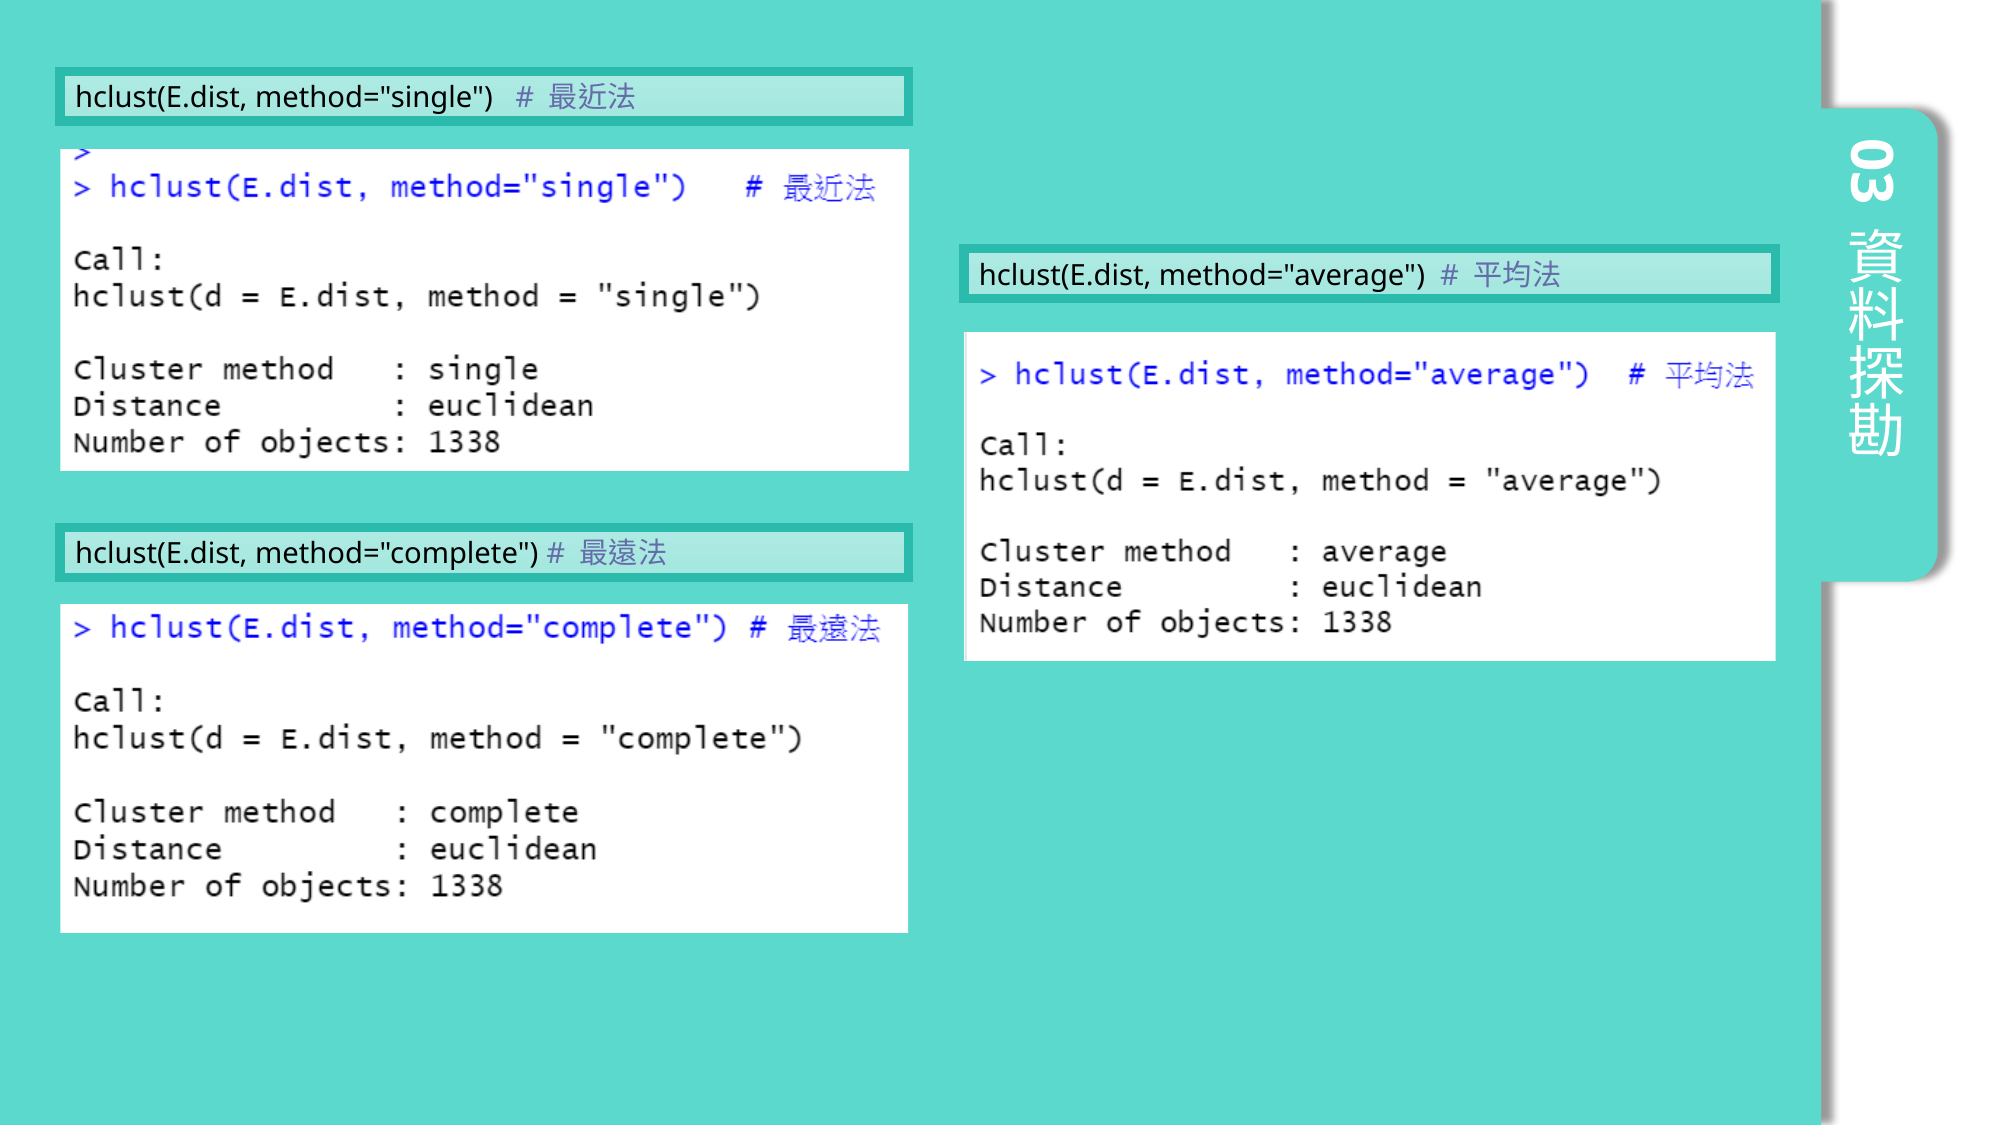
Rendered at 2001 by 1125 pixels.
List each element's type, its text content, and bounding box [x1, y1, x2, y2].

picture [60, 604, 909, 933]
text_box hclust(E.dist, method="complete") # 最遠法 [60, 527, 909, 578]
picture [60, 149, 910, 471]
picture [964, 332, 1776, 661]
list 資料探勘 [1823, 220, 1923, 576]
text_box hclust(E.dist, method="average") # 平均法 [963, 248, 1776, 299]
text_box hclust(E.dist, method="single") # 最近法 [60, 71, 909, 122]
list 03 [1823, 131, 1923, 220]
